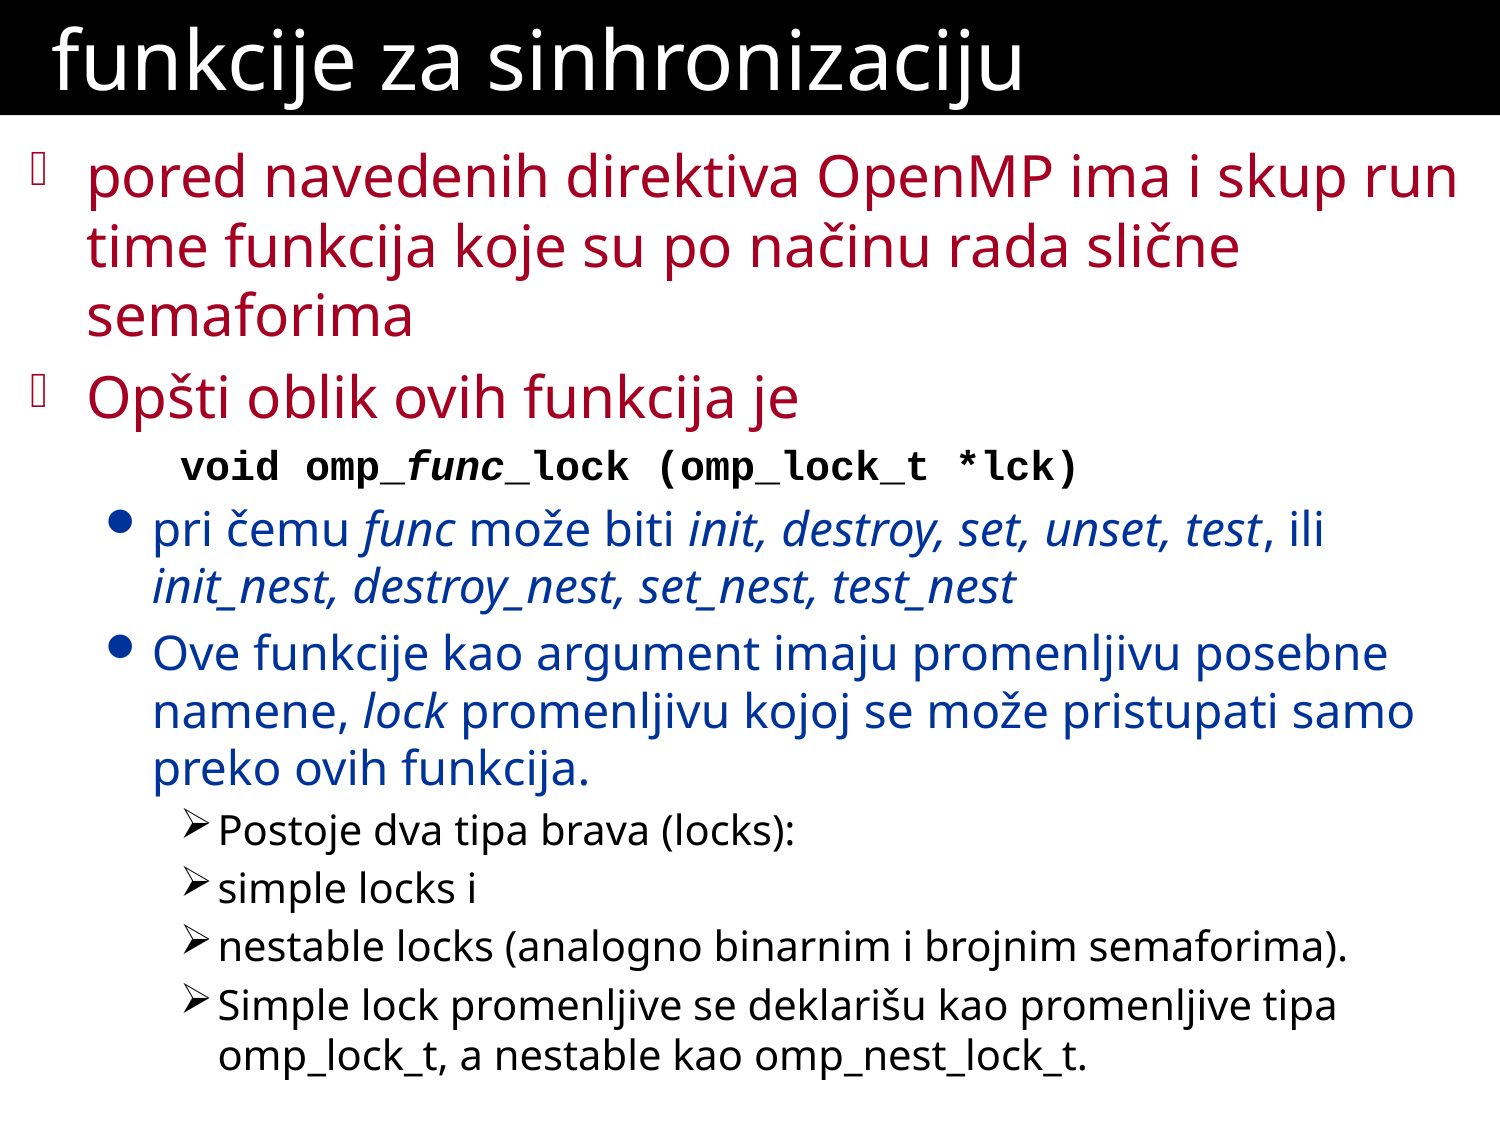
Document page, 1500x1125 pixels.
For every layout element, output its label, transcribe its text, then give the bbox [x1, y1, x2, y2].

title funkcije za sinhronizaciju [0, 0, 1500, 116]
list pored navedenih direktiva OpenMP ima i skup run time funkcija koje su po načinu rada slične semaforima Opšti oblik ovih funkcija je void omp_func_lock (omp_lock_t *lck) pri čemu func može biti init, destroy, set, unset, test, ili init_nest, destroy_nest, set_nest, test_nest Ove funkcije kao argument imaju promenljivu posebne namene, lock promenljivu kojoj se može pristupati samo preko ovih funkcija. Postoje dva tipa brava (locks): simple locks i nestable locks (analogno binarnim i brojnim semaforima). Simple lock promenljive se deklarišu kao promenljive tipa omp_lock_t, a nestable kao omp_nest_lock_t. [0, 116, 1500, 1125]
